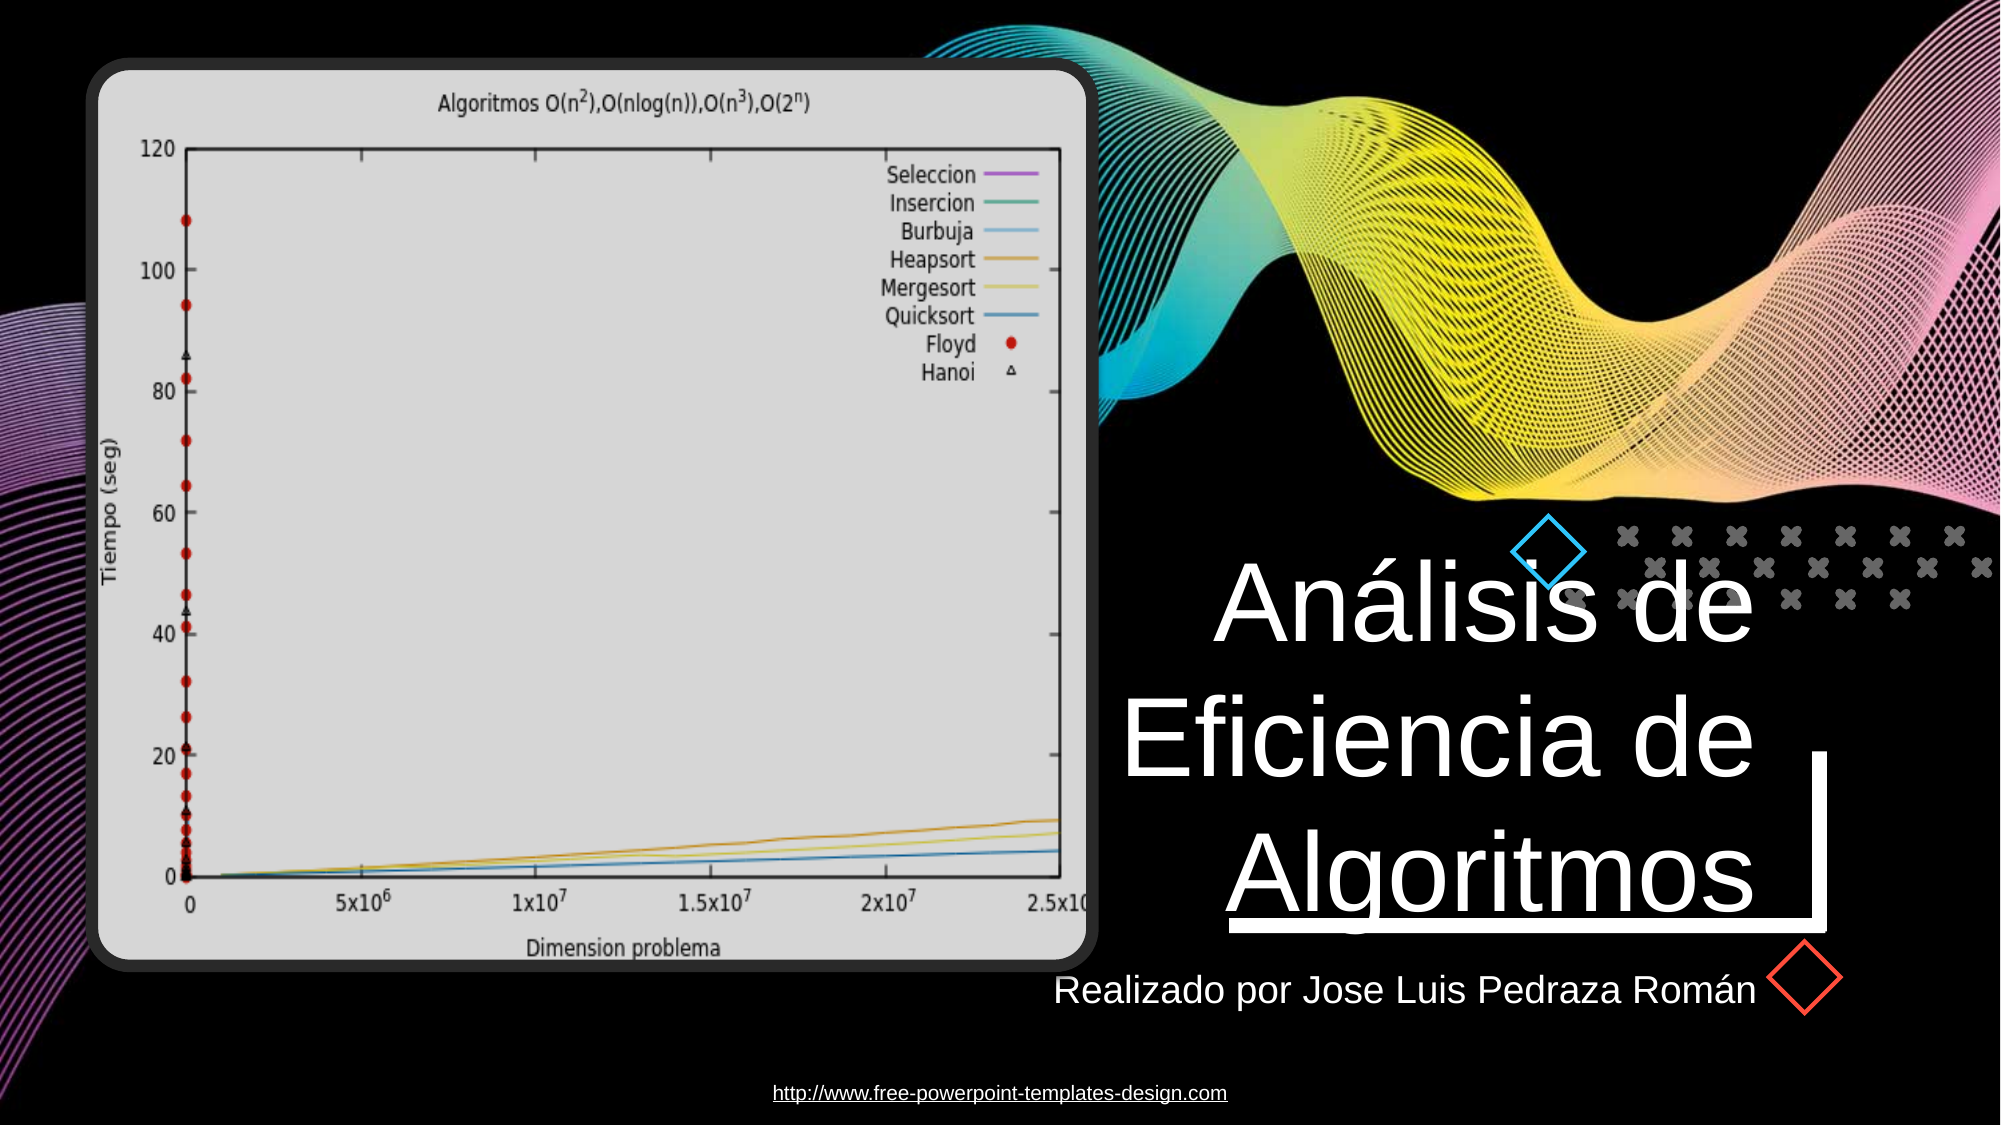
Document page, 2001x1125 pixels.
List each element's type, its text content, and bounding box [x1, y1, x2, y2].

text_box [1511, 514, 1562, 590]
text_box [1229, 751, 1827, 933]
text_box Análisis de Eficiencia de Algoritmos [1103, 521, 1772, 942]
text_box Realizado por Jose Luis Pedraza Román [923, 957, 1772, 1019]
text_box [1562, 523, 1993, 610]
picture [0, 0, 2001, 1125]
text_box [1104, 140, 2000, 225]
text_box [1767, 939, 1842, 1015]
text_box http://www.free-powerpoint-templates-design.com [0, 1071, 2000, 1112]
